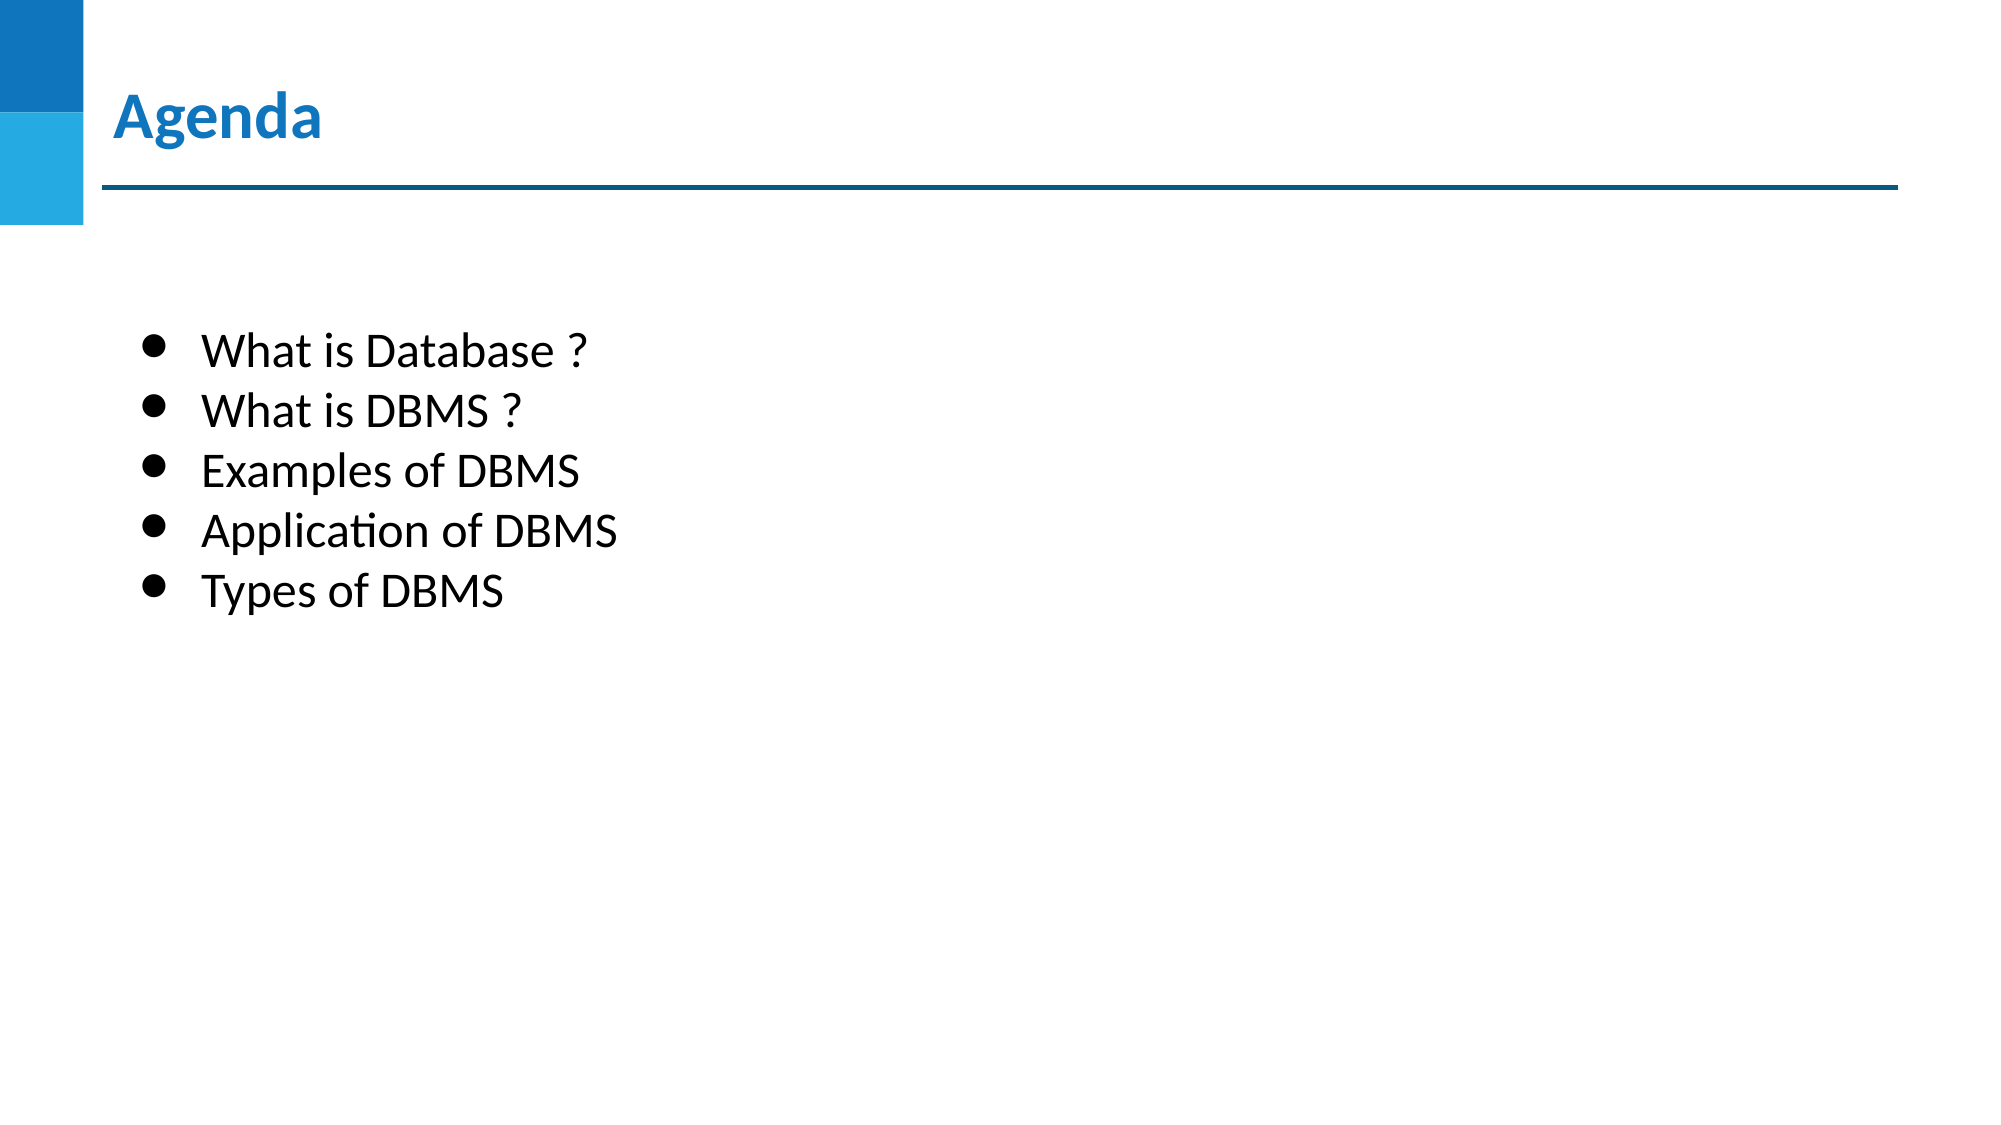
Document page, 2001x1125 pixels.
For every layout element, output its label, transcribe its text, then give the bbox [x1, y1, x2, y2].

text_box Agenda [111, 68, 1907, 155]
text_box What is Database ? What is DBMS ? Examples of DBMS Application of DBMS Types of DBMS [111, 302, 1747, 633]
